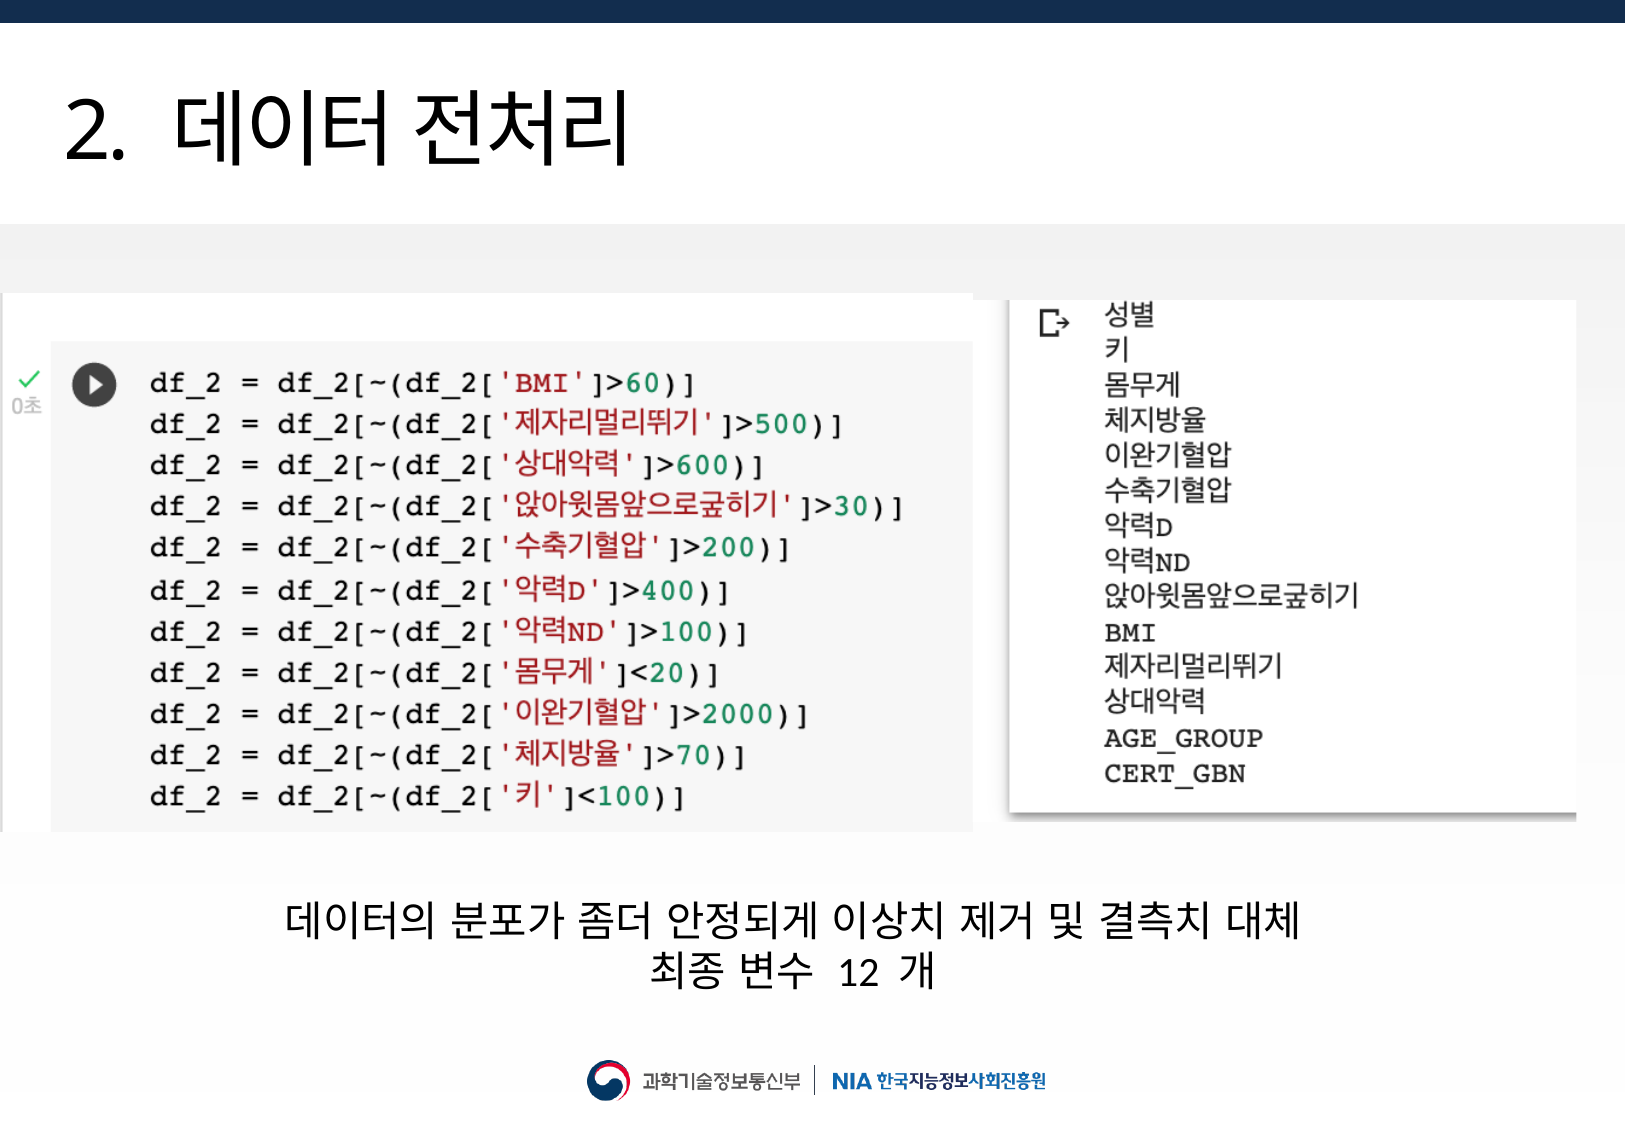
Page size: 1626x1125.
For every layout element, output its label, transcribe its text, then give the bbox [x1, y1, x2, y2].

text_box [0, 224, 1625, 1125]
title 2. 데이터 전처리 [48, 71, 1363, 193]
picture [587, 975, 800, 1125]
picture [0, 293, 1577, 839]
picture [832, 975, 1045, 1125]
picture [0, 0, 1625, 23]
text_box 데이터의 분포가 좀더 안정되게 이상치 제거 및 결측치 대체 최종 변수 12 개 [125, 886, 1474, 1002]
